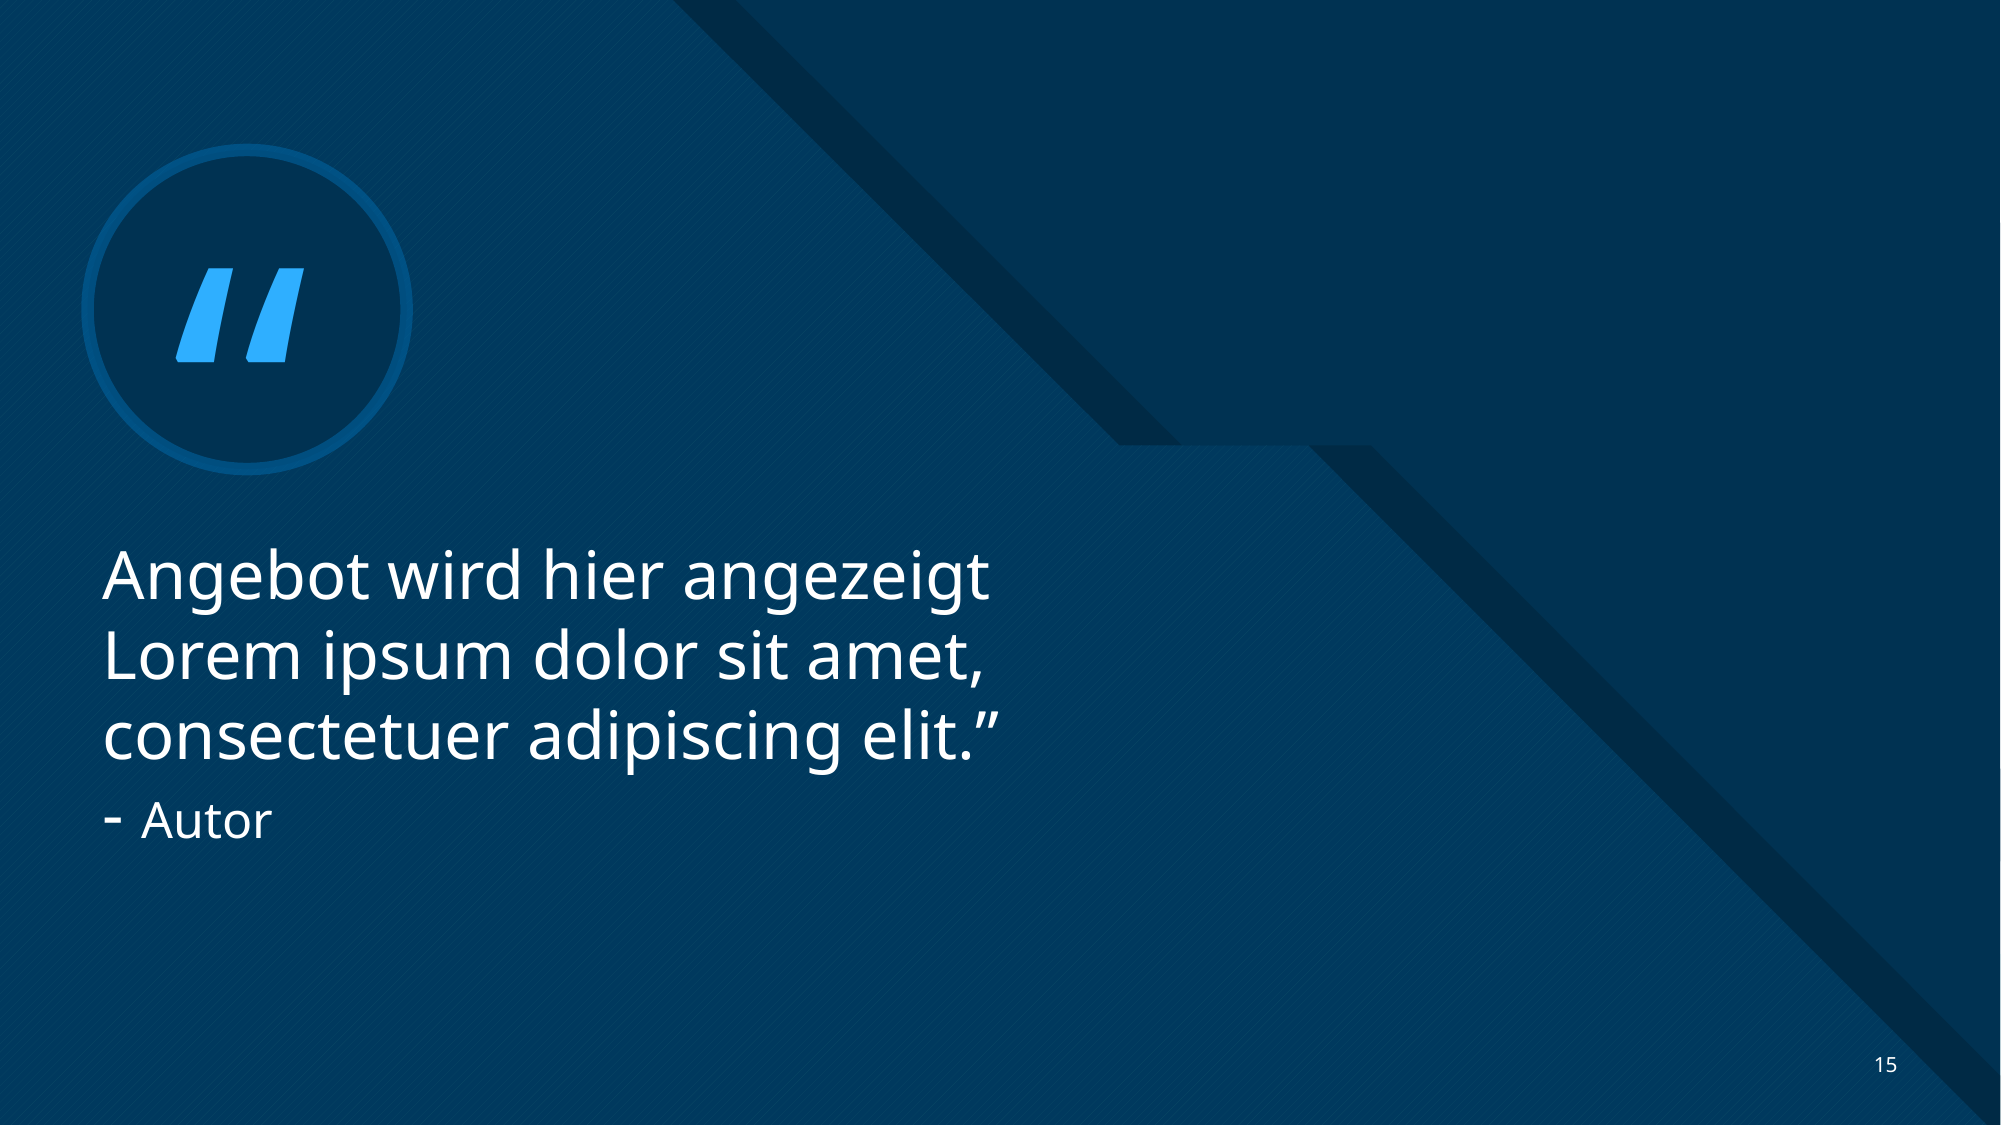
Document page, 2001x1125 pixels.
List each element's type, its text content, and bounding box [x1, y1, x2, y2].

slide_number 15 [1845, 1035, 1913, 1096]
title Angebot wird hier angezeigt Lorem ipsum dolor sit amet, consectetuer adipiscing elit.” - Autor [87, 525, 1327, 995]
